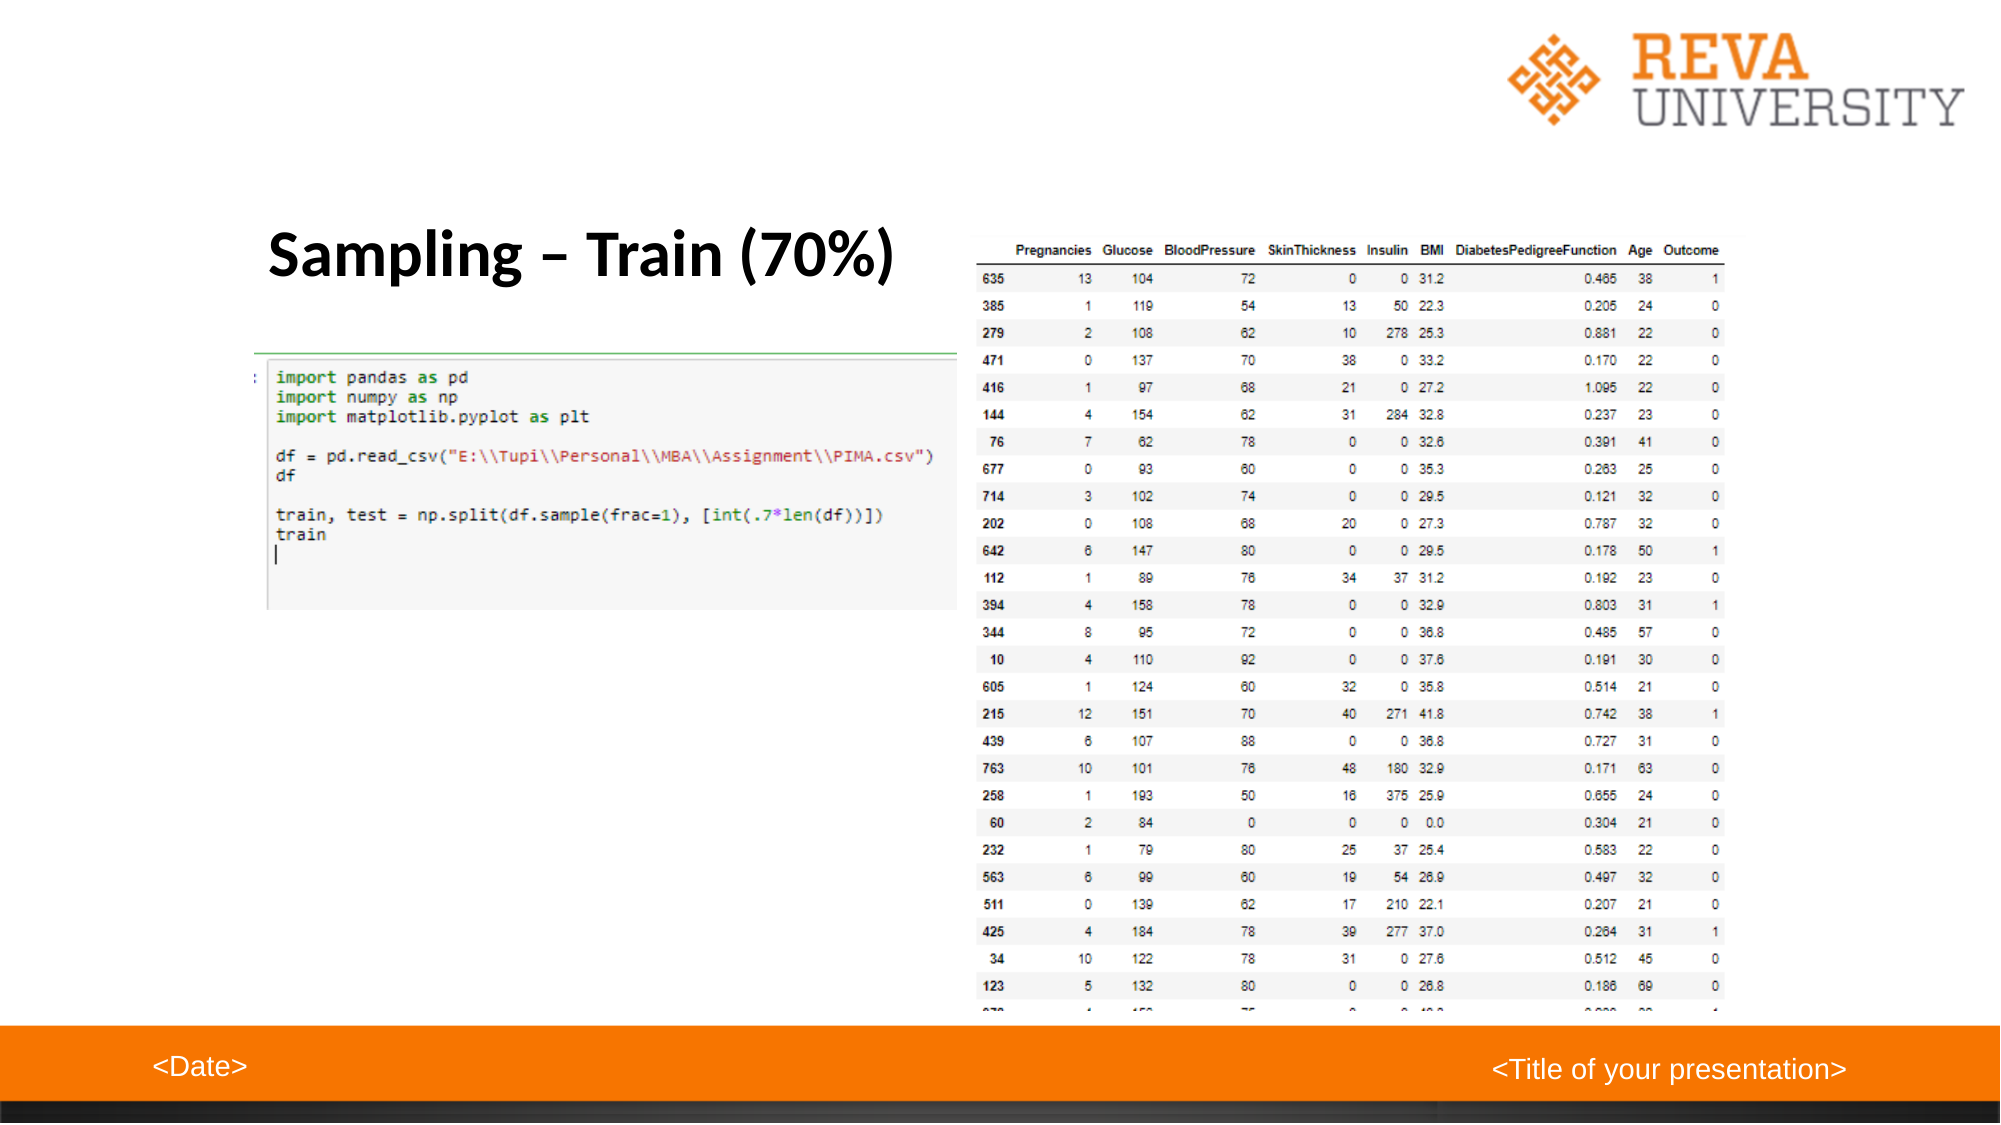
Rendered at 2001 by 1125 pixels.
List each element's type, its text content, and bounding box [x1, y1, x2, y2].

picture [254, 350, 957, 610]
picture [970, 235, 1746, 1011]
footer <Title of your presentation> [1187, 1042, 1863, 1103]
slide_number <Date> [137, 1039, 588, 1100]
picture [1507, 15, 1988, 144]
picture [0, 1013, 2000, 1123]
text_box Sampling – Train (70%) [254, 202, 1677, 351]
